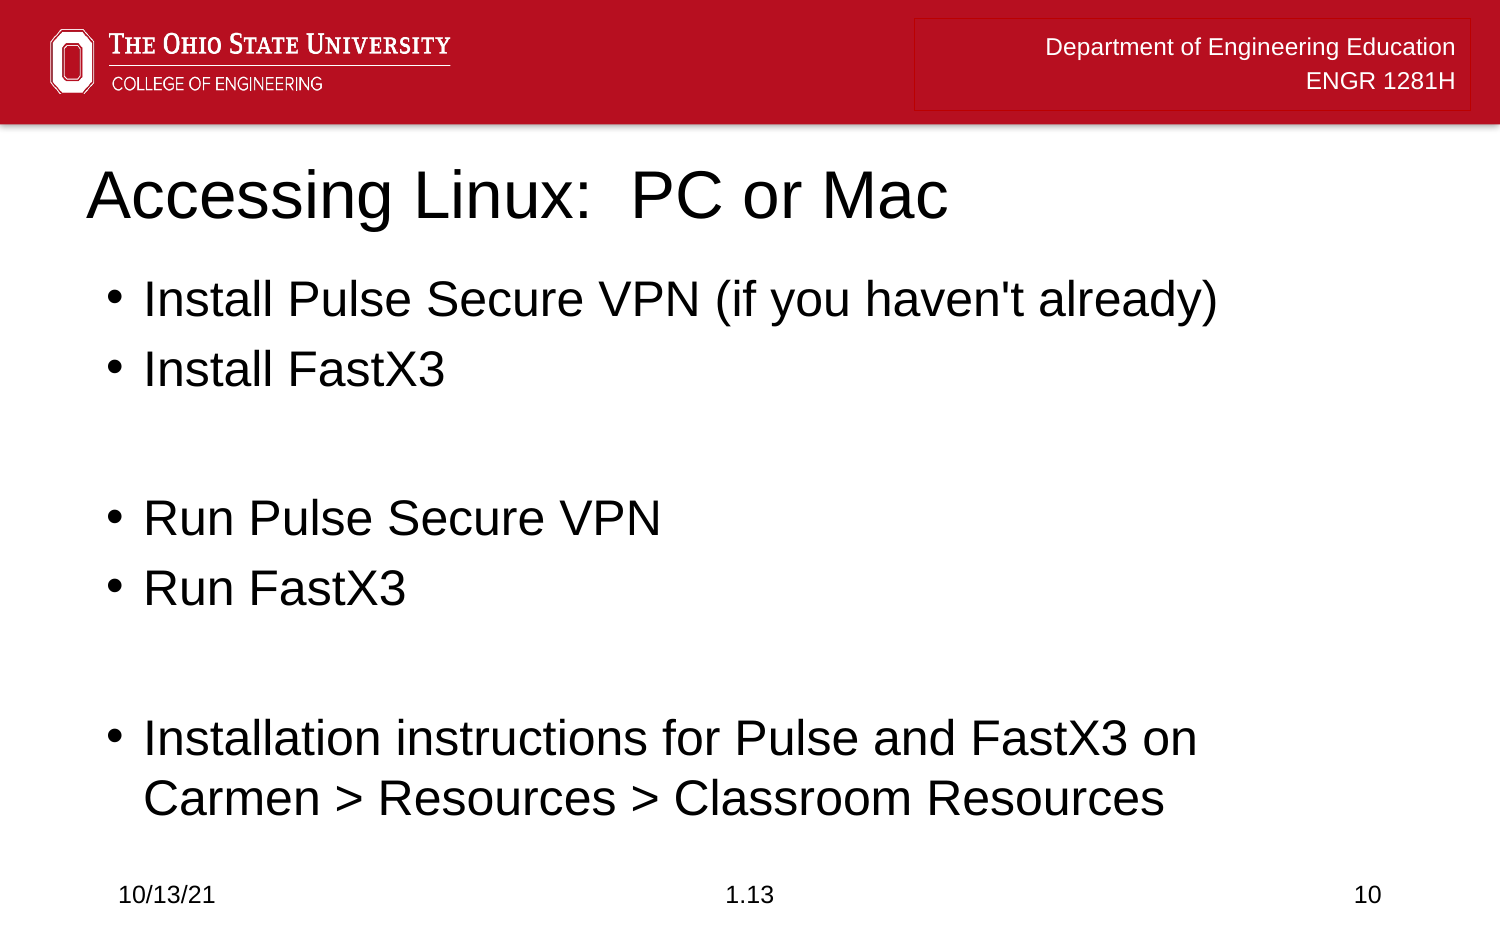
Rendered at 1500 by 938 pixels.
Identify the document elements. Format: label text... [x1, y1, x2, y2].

title Accessing Linux: PC or Mac [72, 143, 1433, 251]
footer 1.13 [496, 868, 1004, 919]
slide_number 10 [1059, 868, 1397, 919]
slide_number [103, 868, 441, 919]
list Install Pulse Secure VPN (if you haven't already) Install FastX3 Run Pulse Secure VPN Run FastX3 Installation instructions for Pulse and FastX3 on Carmen > Resources > Classroom Resources [72, 258, 1422, 869]
